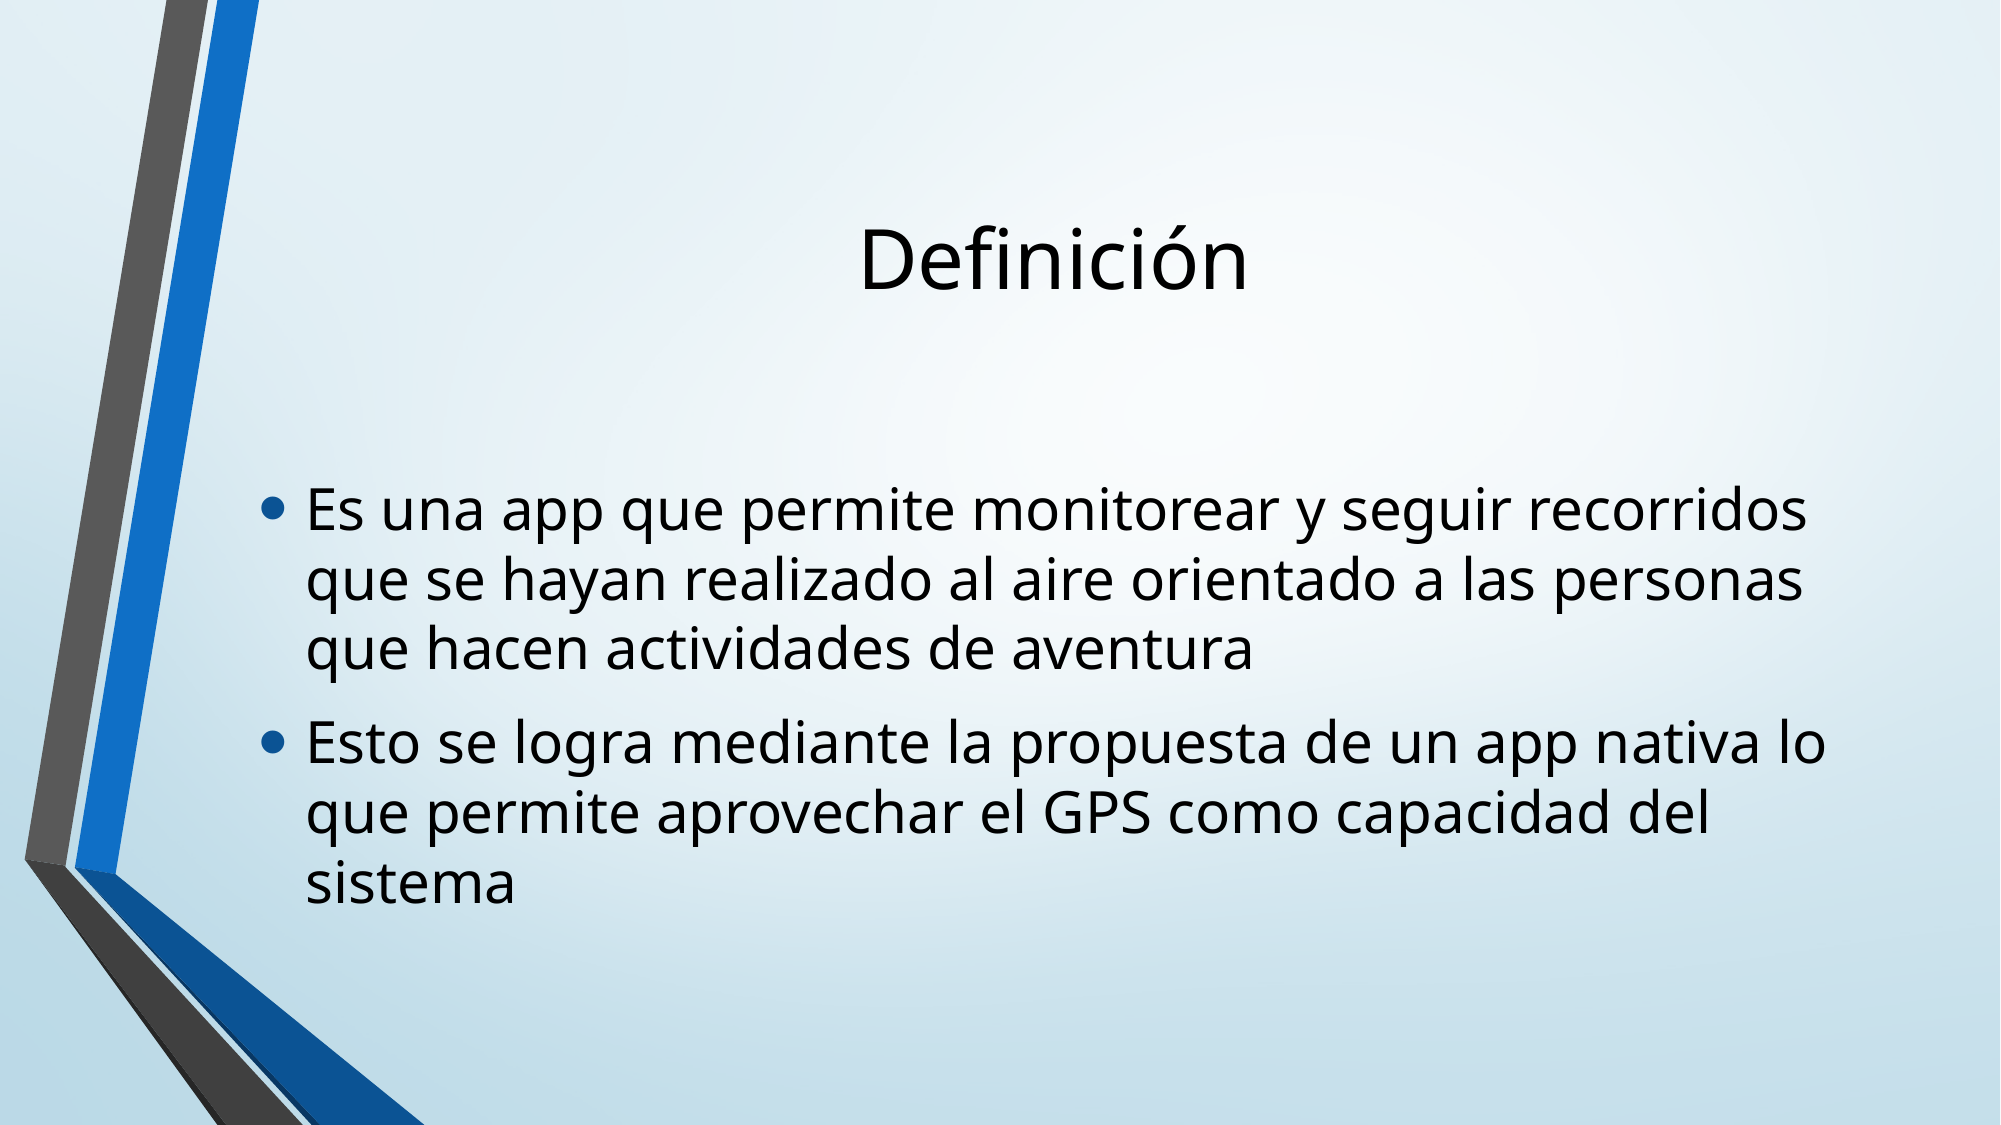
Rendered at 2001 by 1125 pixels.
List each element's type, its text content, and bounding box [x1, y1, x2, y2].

list Es una app que permite monitorear y seguir recorridos que se hayan realizado al aire orientado a las personas que hacen actividades de aventura Esto se logra mediante la propuesta de un app nativa lo que permite aprovechar el GPS como capacidad del sistema [243, 437, 1887, 950]
title Definición [243, 112, 1887, 400]
